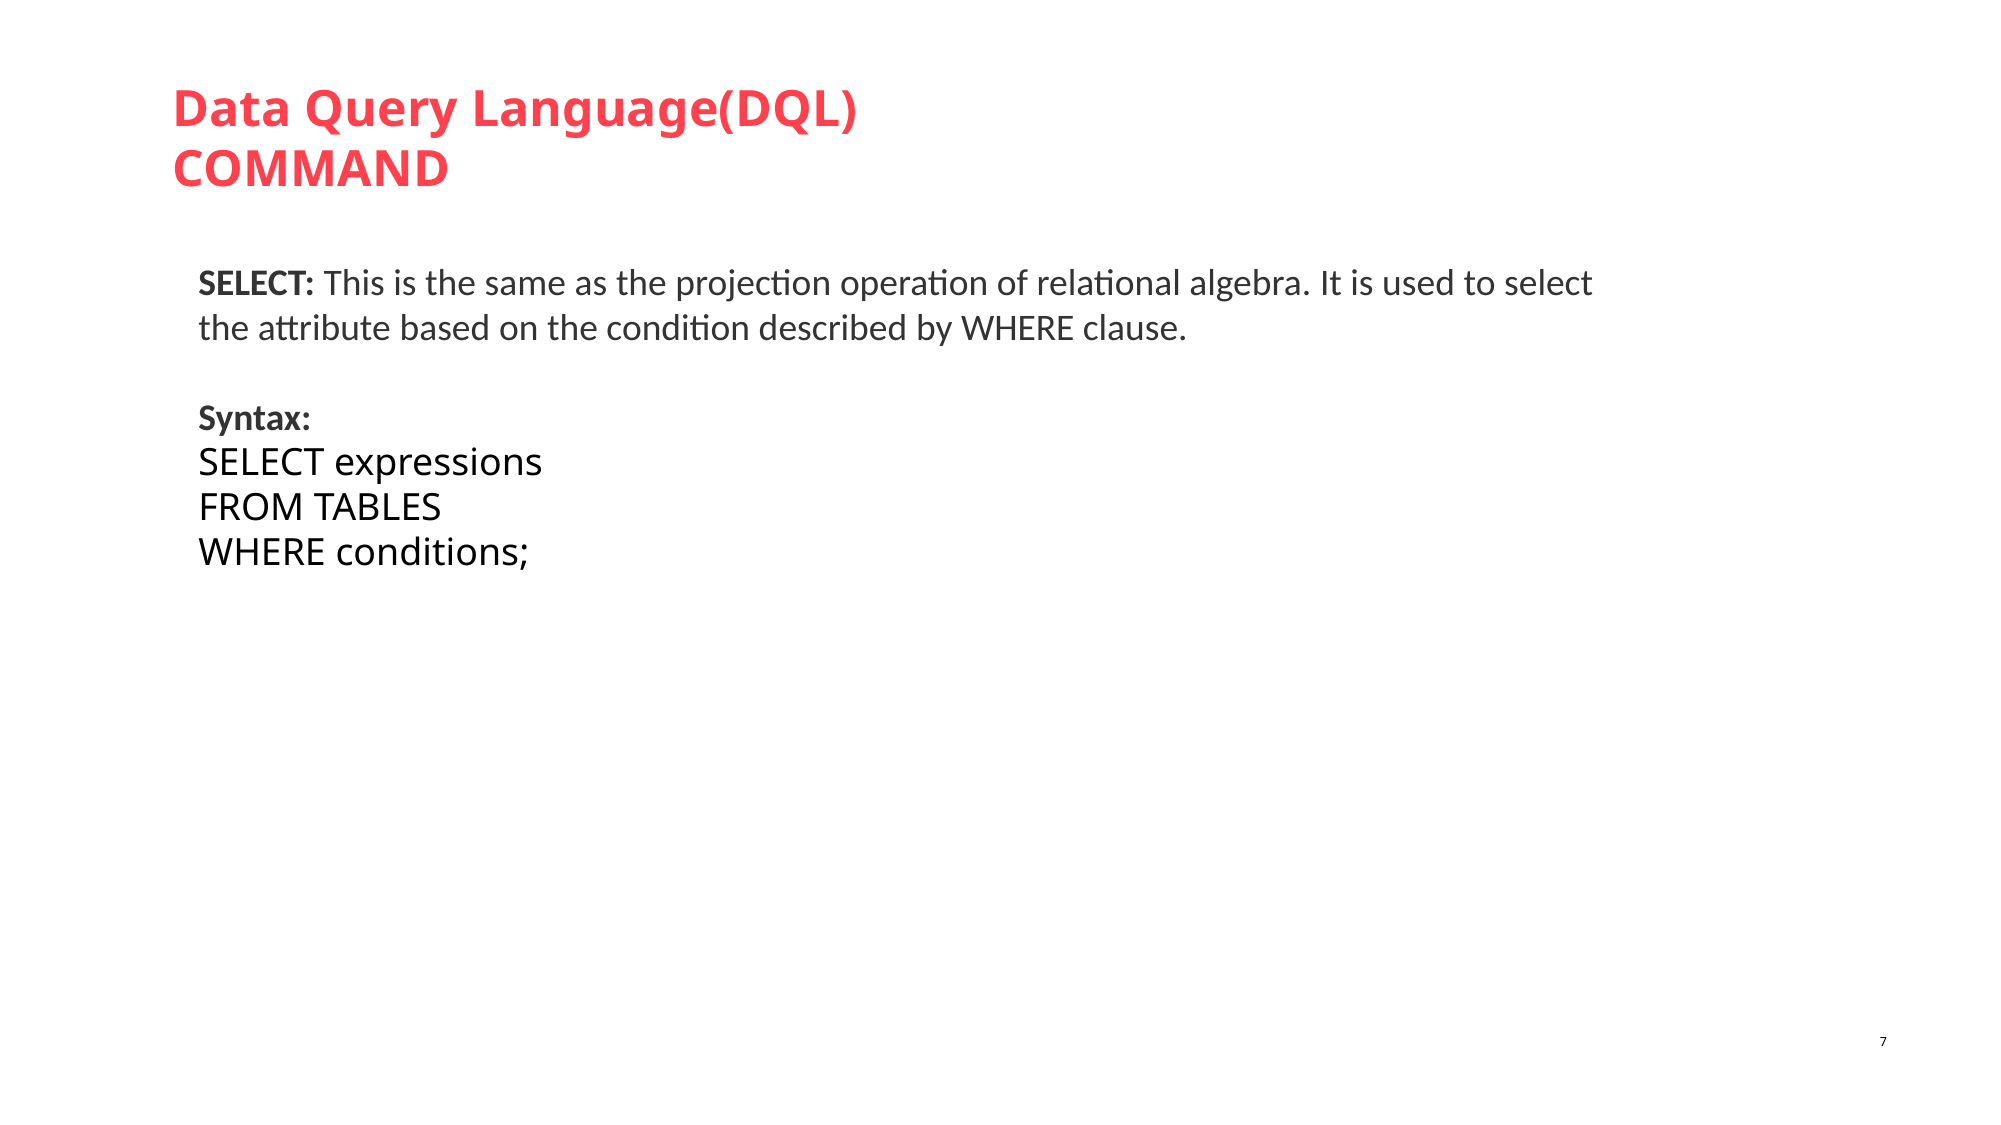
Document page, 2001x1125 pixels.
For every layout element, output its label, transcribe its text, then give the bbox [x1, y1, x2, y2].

slide_number 7 [1841, 1035, 1887, 1051]
text_box Data Query Language(DQL) COMMAND [158, 68, 1126, 204]
text_box SELECT: This is the same as the projection operation of relational algebra. It is used to select the attribute based on the condition described by WHERE clause. Syntax: SELECT expressions FROM TABLES WHERE conditions; [183, 250, 1645, 671]
